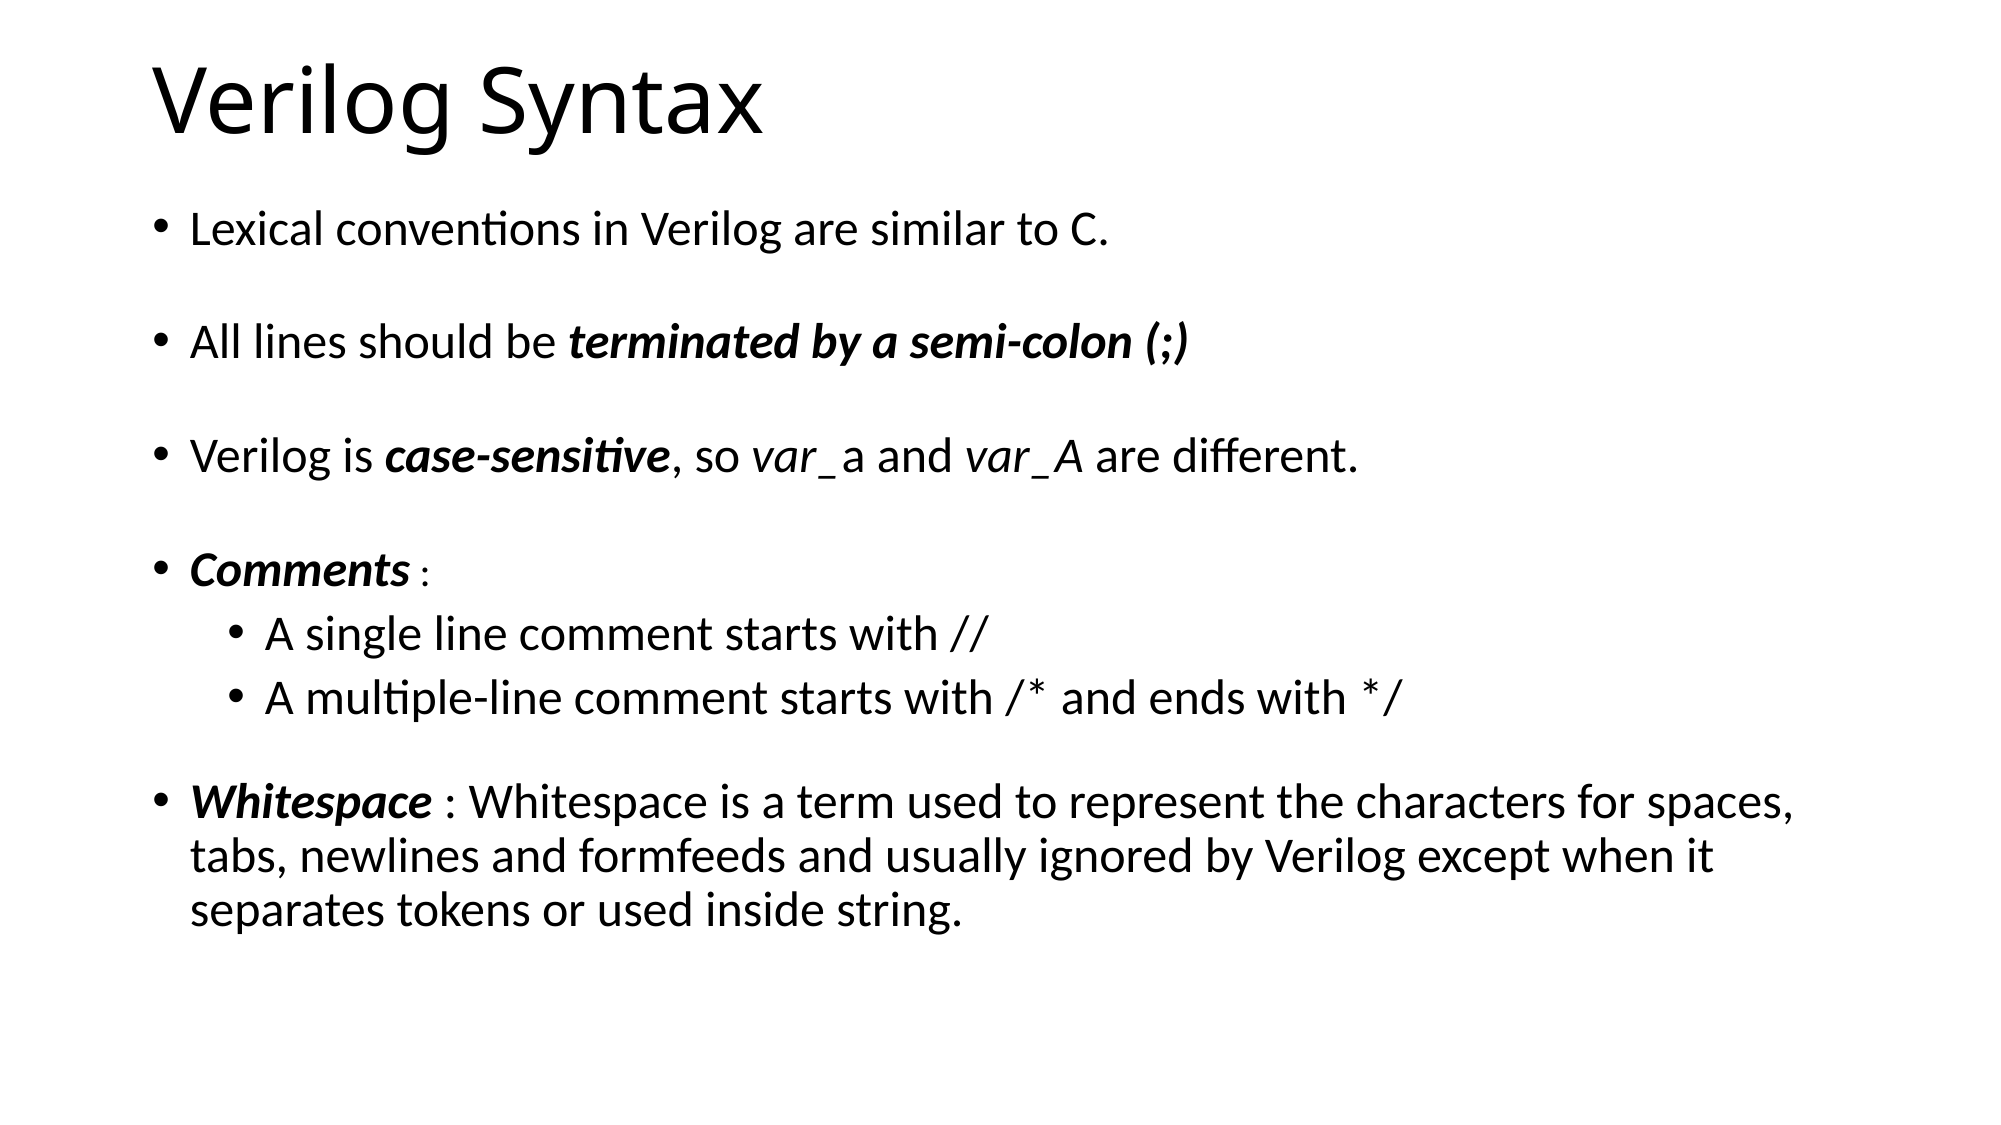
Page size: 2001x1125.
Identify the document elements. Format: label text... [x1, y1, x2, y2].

list Lexical conventions in Verilog are similar to C. All lines should be terminated by a semi-colon (;) Verilog is case-sensitive, so var_a and var_A are different. Comments : A single line comment starts with // A multiple-line comment starts with /* and ends with */ Whitespace : Whitespace is a term used to represent the characters for spaces, tabs, newlines and formfeeds and usually ignored by Verilog except when it separates tokens or used inside string. [137, 194, 1863, 1007]
title Verilog Syntax [137, 38, 1863, 169]
